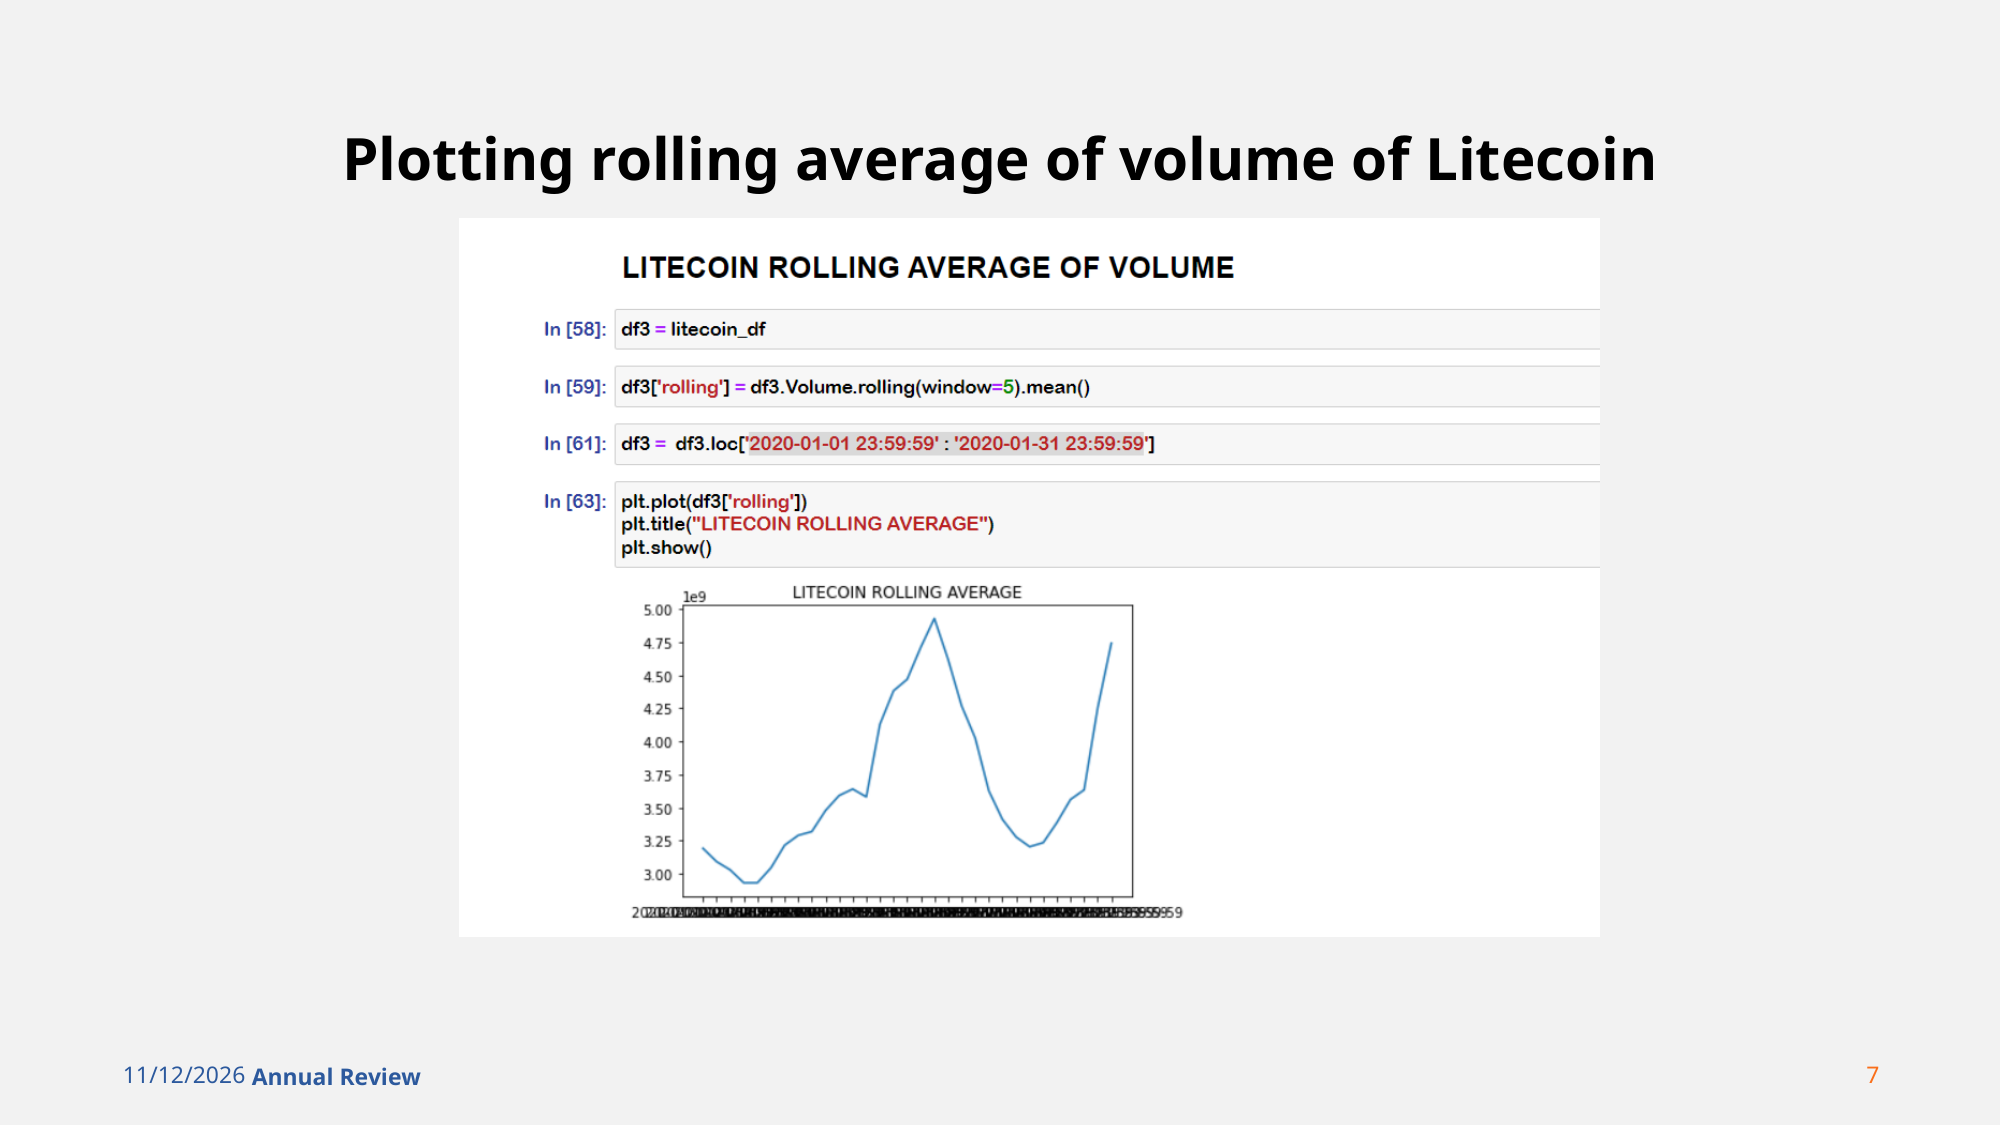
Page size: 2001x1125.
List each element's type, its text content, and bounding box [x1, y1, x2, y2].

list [459, 218, 1600, 937]
title Plotting rolling average of volume of Litecoin [137, 104, 1863, 219]
